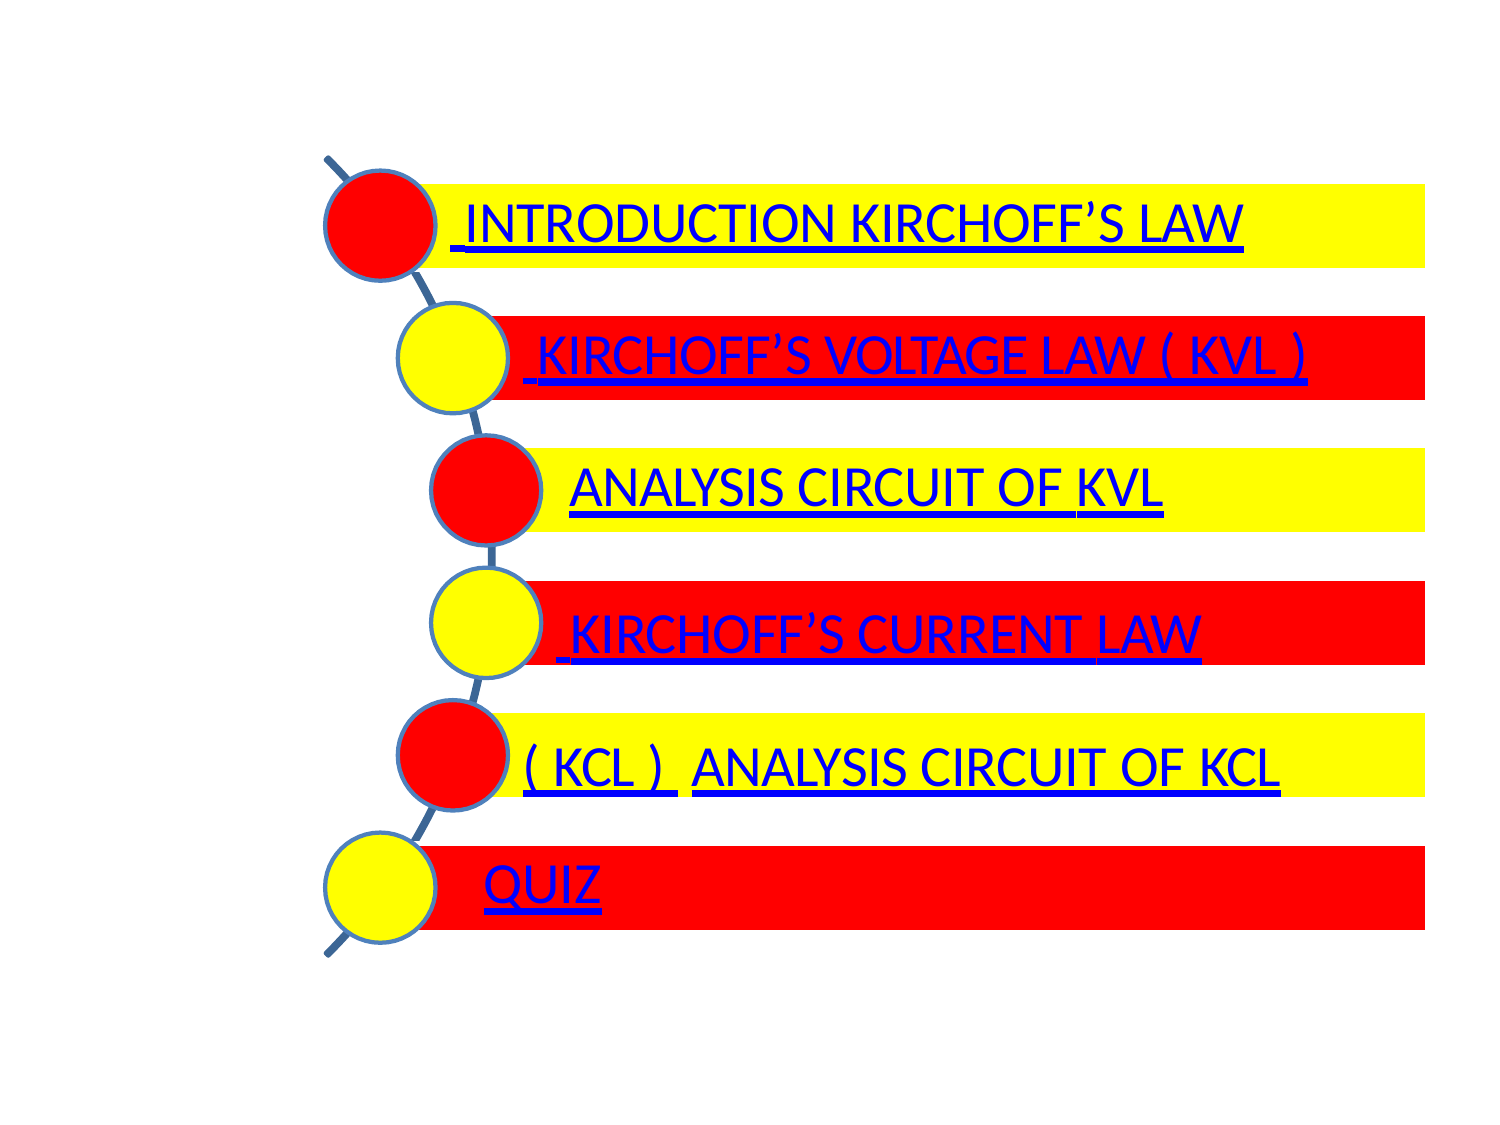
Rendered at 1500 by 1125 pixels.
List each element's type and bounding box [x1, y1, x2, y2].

text_box [322, 830, 438, 946]
text_box [322, 155, 1430, 959]
